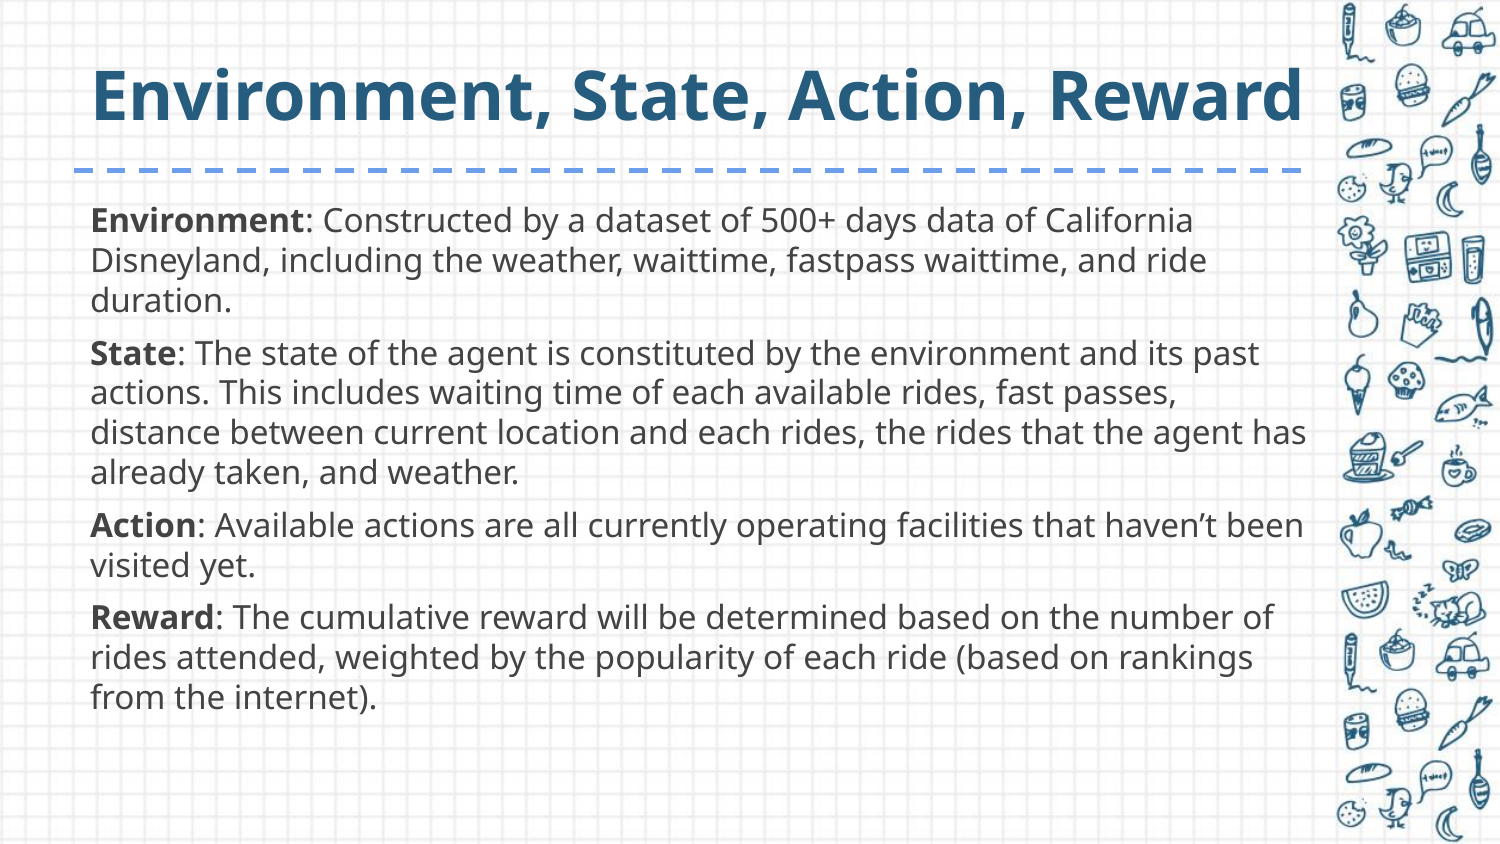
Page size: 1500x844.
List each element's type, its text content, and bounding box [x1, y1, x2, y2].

title Environment, State, Action, Reward [75, 8, 1327, 150]
list Environment: Constructed by a dataset of 500+ days data of California Disneyland, including the weather, waittime, fastpass waittime, and ride duration. State: The state of the agent is constituted by the environment and its past actions. This includes waiting time of each available rides, fast passes, distance between current location and each rides, the rides that the agent has already taken, and weather. Action: Available actions are all currently operating facilities that haven’t been visited yet. Reward: The cumulative reward will be determined based on the number of rides attended, weighted by the popularity of each ride (based on rankings from the internet). [75, 184, 1327, 796]
picture [0, 0, 1500, 844]
